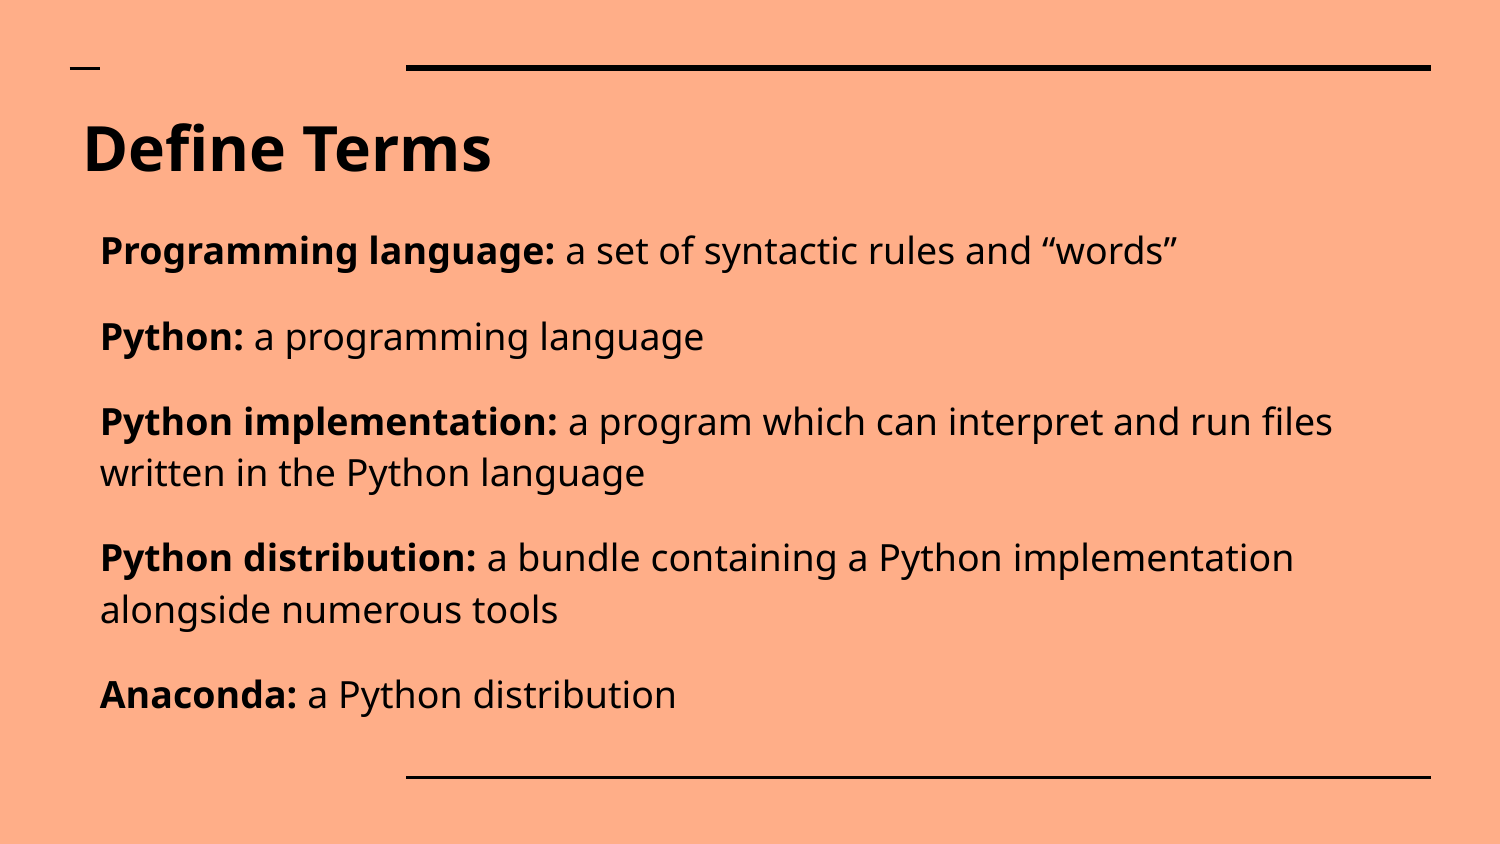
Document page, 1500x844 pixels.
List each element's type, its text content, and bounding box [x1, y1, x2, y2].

list Programming language: a set of syntactic rules and “words” Python: a programming language Python implementation: a program which can interpret and run files written in the Python language Python distribution: a bundle containing a Python implementation alongside numerous tools Anaconda: a Python distribution [84, 205, 1425, 725]
title Define Terms [67, 94, 1431, 199]
